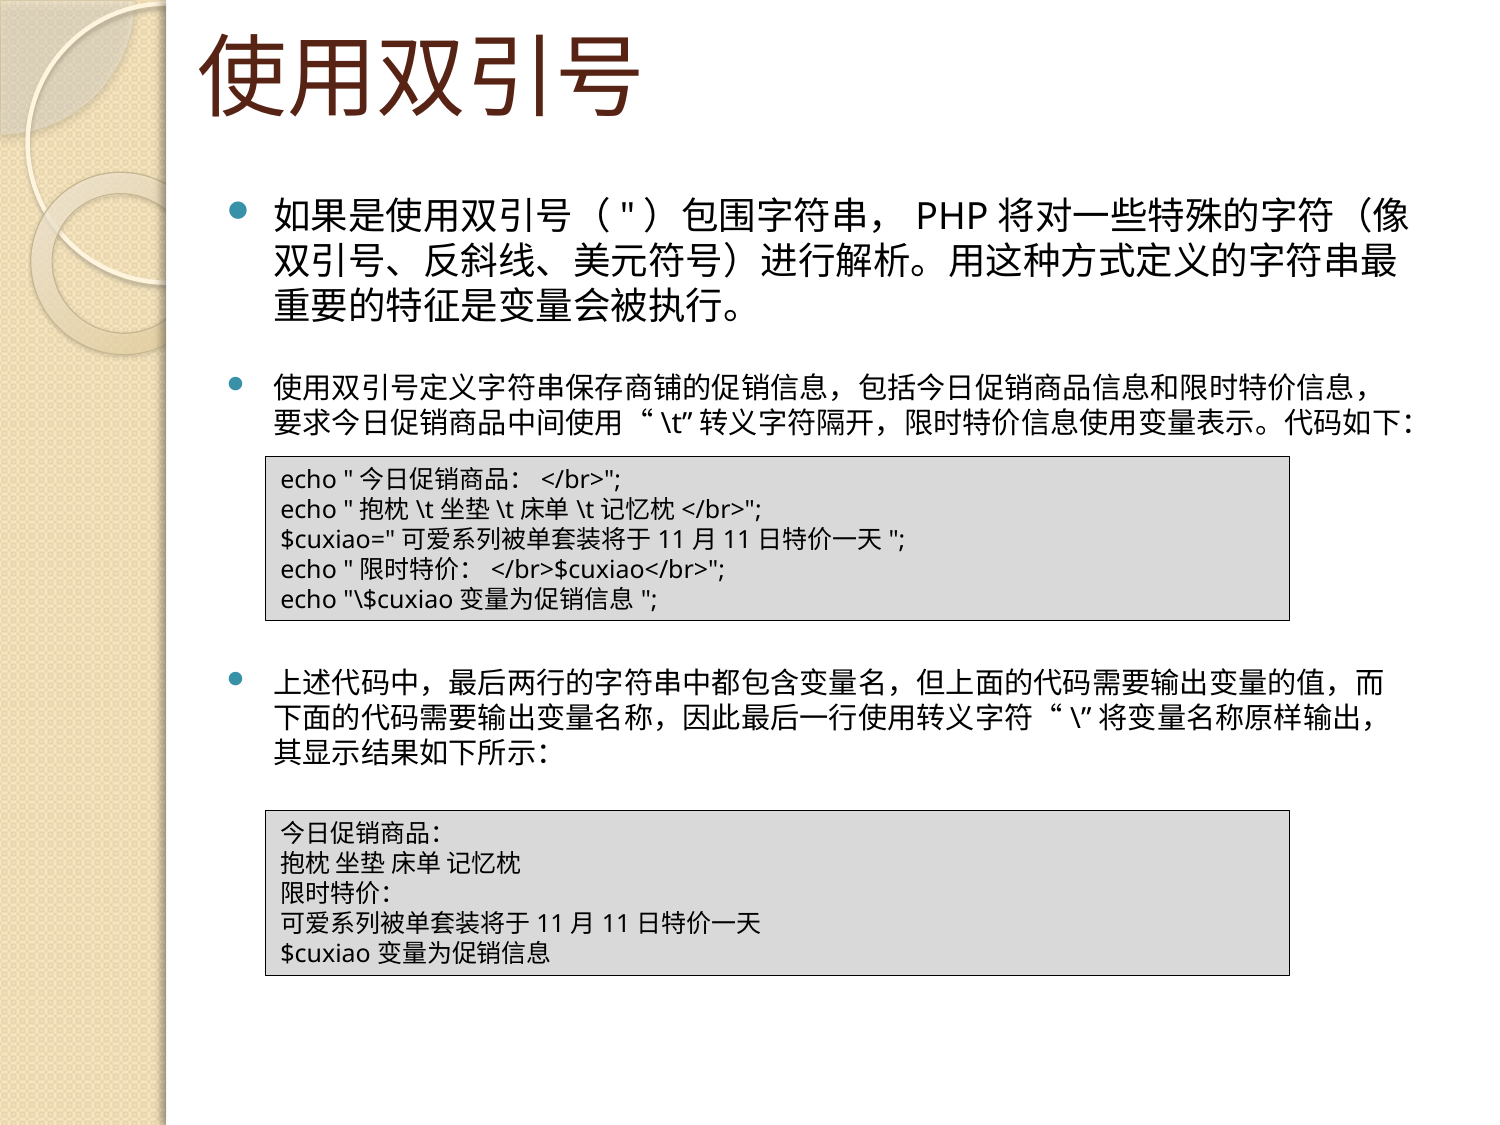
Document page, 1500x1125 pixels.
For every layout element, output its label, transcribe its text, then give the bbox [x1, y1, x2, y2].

title 使用双引号 [183, 0, 1413, 168]
text_box 使用双引号定义字符串保存商铺的促销信息，包括今日促销商品信息和限时特价信息，要求今日促销商品中间使用“\t”转义字符隔开，限时特价信息使用变量表示。代码如下： [198, 361, 1429, 480]
text_box 今日促销商品： 抱枕 坐垫 床单 记忆枕 限时特价： 可爱系列被单套装将于11月11日特价一天 $cuxiao变量为促销信息 [265, 811, 1290, 975]
text_box echo "今日促销商品：</br>"; echo "抱枕\t坐垫\t床单\t记忆枕</br>"; $cuxiao="可爱系列被单套装将于11月11日特价一天"; echo "限时特价：</br>$cuxiao</br>"; echo "\$cuxiao变量为促销信息"; [265, 480, 1290, 621]
text_box 如果是使用双引号（"）包围字符串，PHP将对一些特殊的字符（像双引号、反斜线、美元符号）进行解析。用这种方式定义的字符串最重要的特征是变量会被执行。 [198, 184, 1429, 338]
text_box 上述代码中，最后两行的字符串中都包含变量名，但上面的代码需要输出变量的值，而下面的代码需要输出变量名称，因此最后一行使用转义字符“\”将变量名称原样输出，其显示结果如下所示： [198, 656, 1429, 811]
